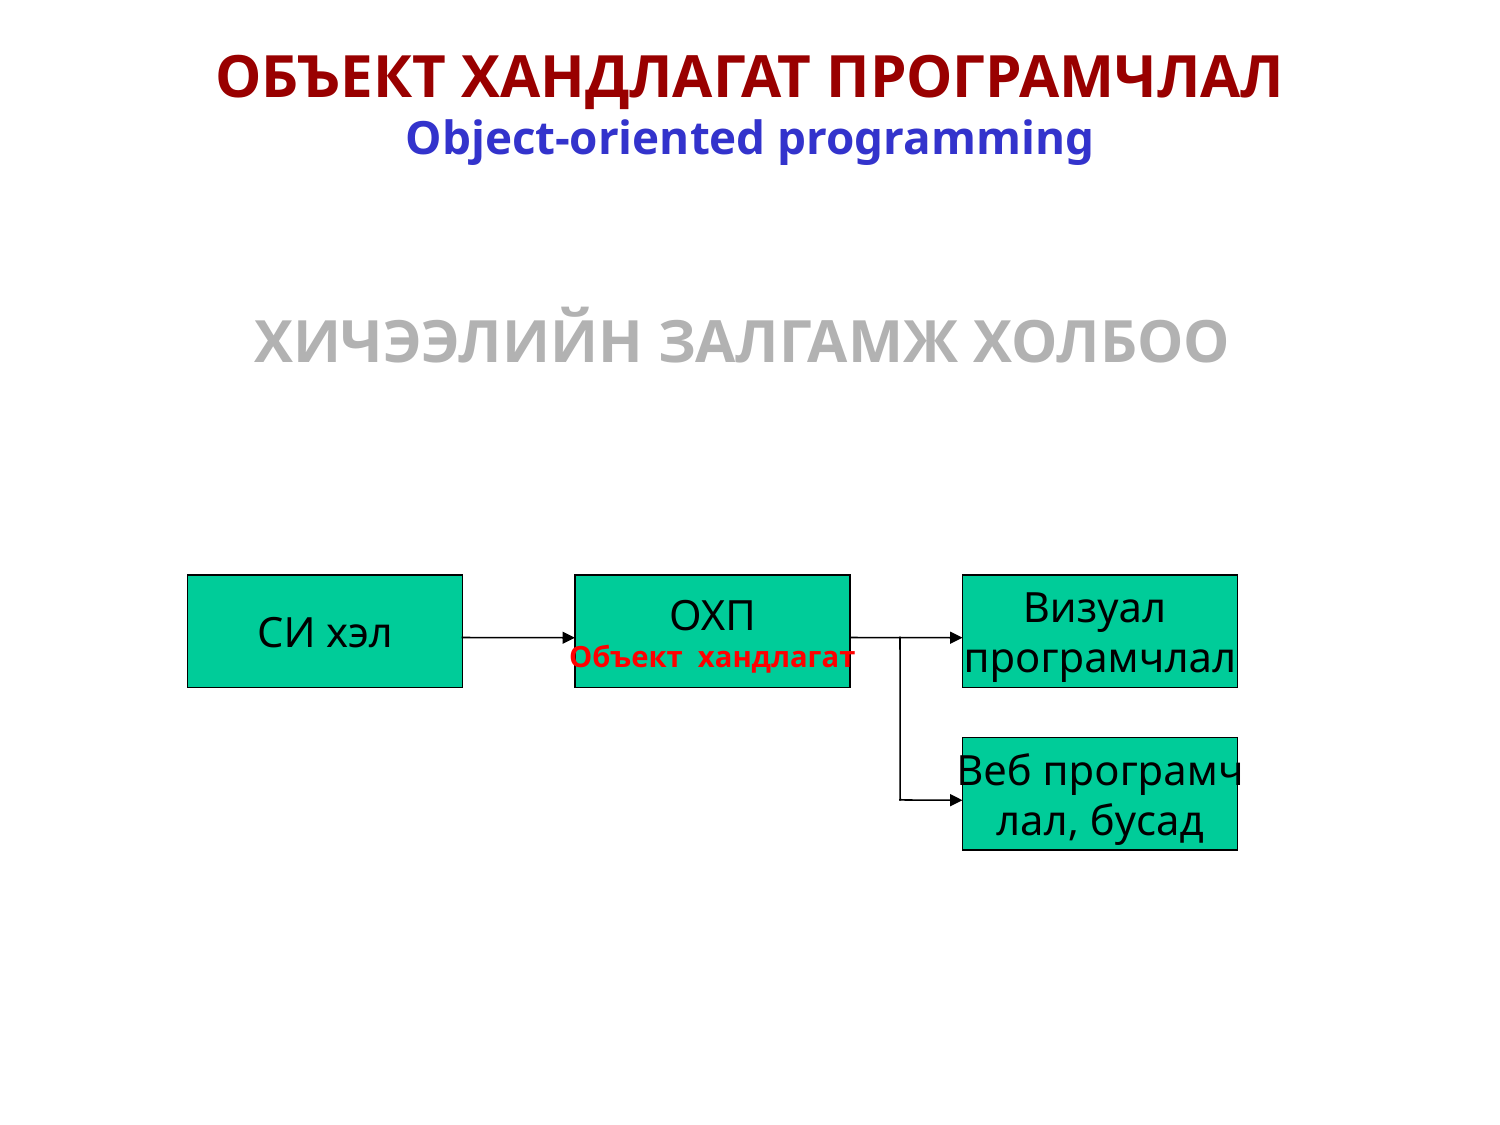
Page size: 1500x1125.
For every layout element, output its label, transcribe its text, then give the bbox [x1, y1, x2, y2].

text_box ОХП Объект хандлагат [575, 575, 850, 688]
text_box Визуал програмчлал [962, 575, 1238, 688]
text_box [901, 631, 963, 644]
text_box [462, 631, 575, 644]
text_box ОБЪЕКТ ХАНДЛАГАТ ПРОГРАМЧЛАЛ Оbject-oriented programming ХИЧЭЭЛИЙН ЗАЛГАМЖ ХОЛБОО [112, 149, 1388, 263]
text_box СИ хэл [187, 575, 463, 688]
text_box Веб програмч лал, бусад [962, 737, 1238, 850]
text_box [899, 793, 963, 807]
